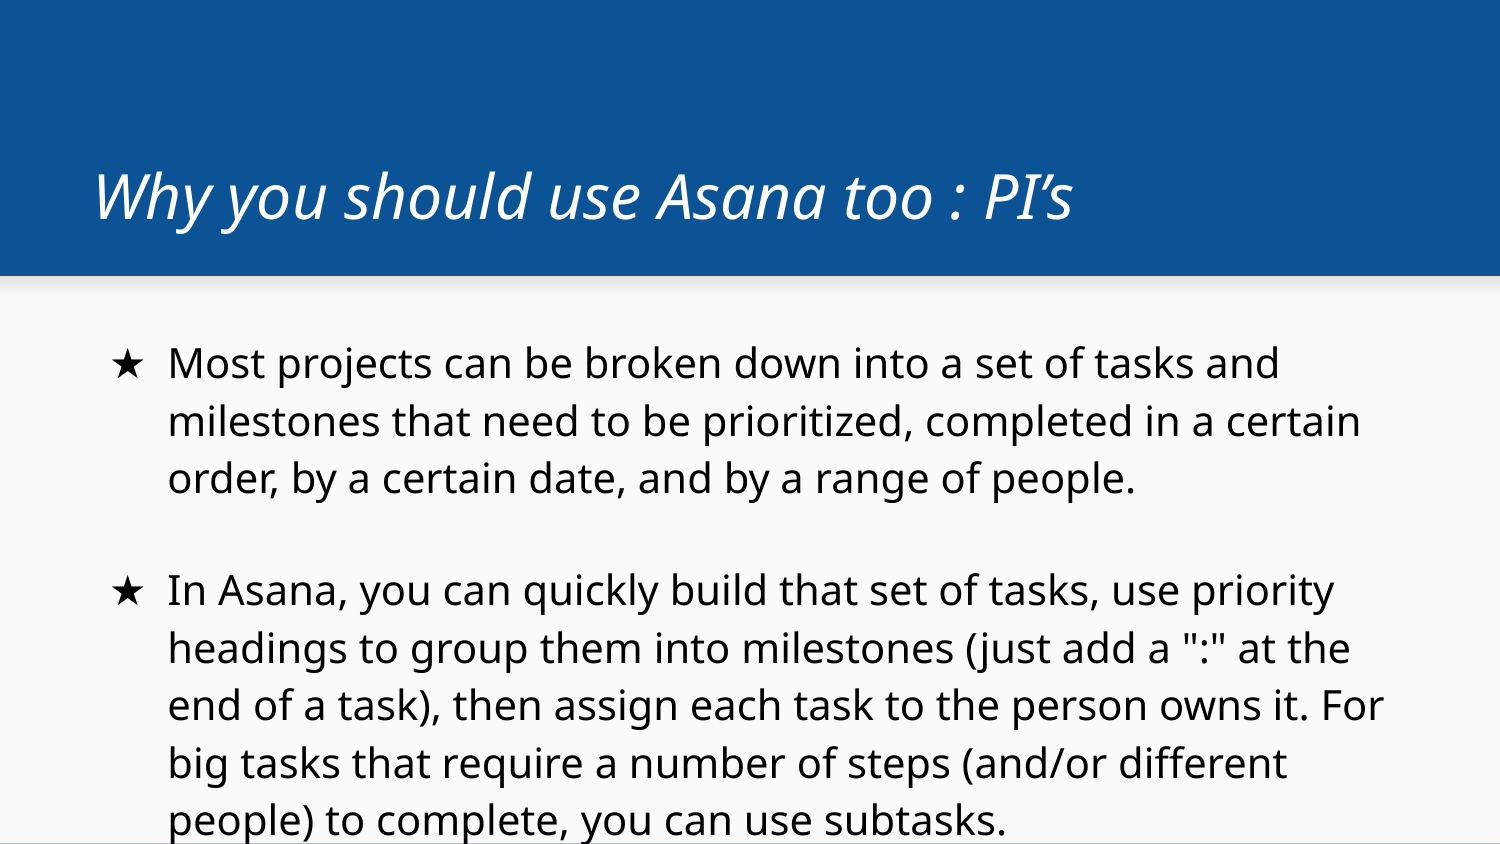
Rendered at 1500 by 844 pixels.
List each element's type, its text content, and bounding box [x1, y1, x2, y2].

list Most projects can be broken down into a set of tasks and milestones that need to be prioritized, completed in a certain order, by a certain date, and by a range of people. In Asana, you can quickly build that set of tasks, use priority headings to group them into milestones (just add a ":" at the end of a task), then assign each task to the person owns it. For big tasks that require a number of steps (and/or different people) to complete, you can use subtasks. [77, 314, 1427, 760]
title Why you should use Asana too : PI’s [77, 121, 1427, 248]
